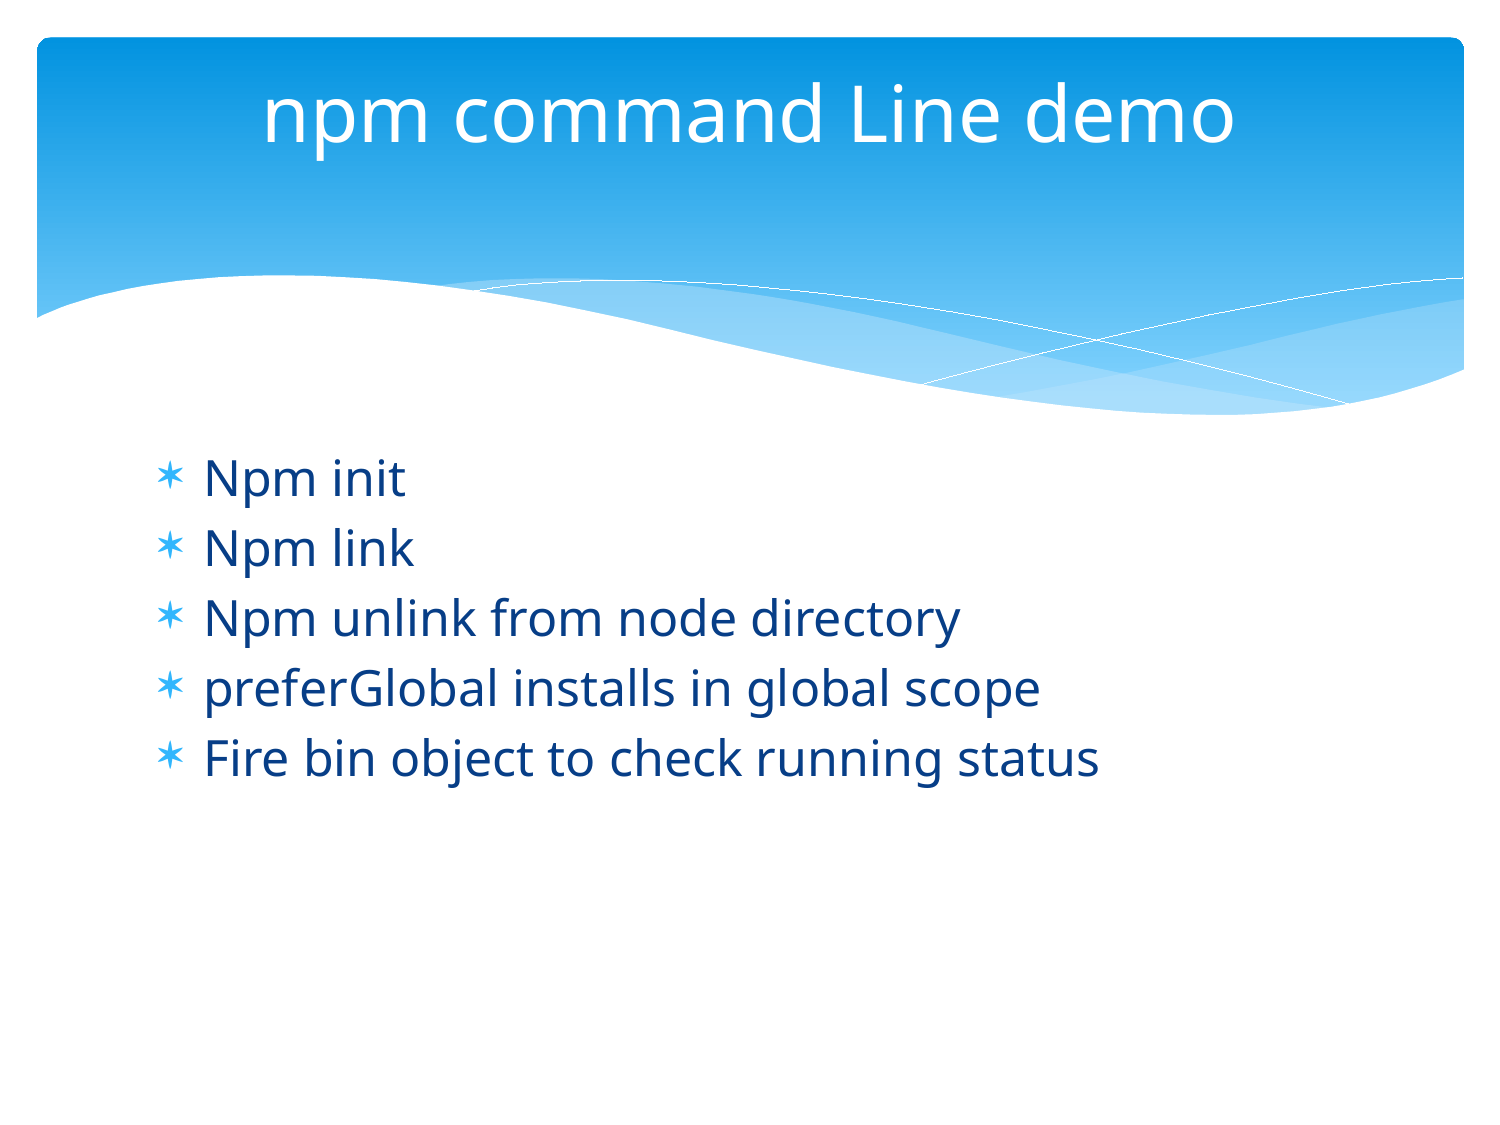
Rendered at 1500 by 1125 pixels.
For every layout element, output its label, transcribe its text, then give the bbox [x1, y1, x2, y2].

title npm command Line demo [75, 55, 1425, 261]
list Npm init Npm link Npm unlink from node directory preferGlobal installs in global scope Fire bin object to check running status [143, 438, 1359, 1005]
